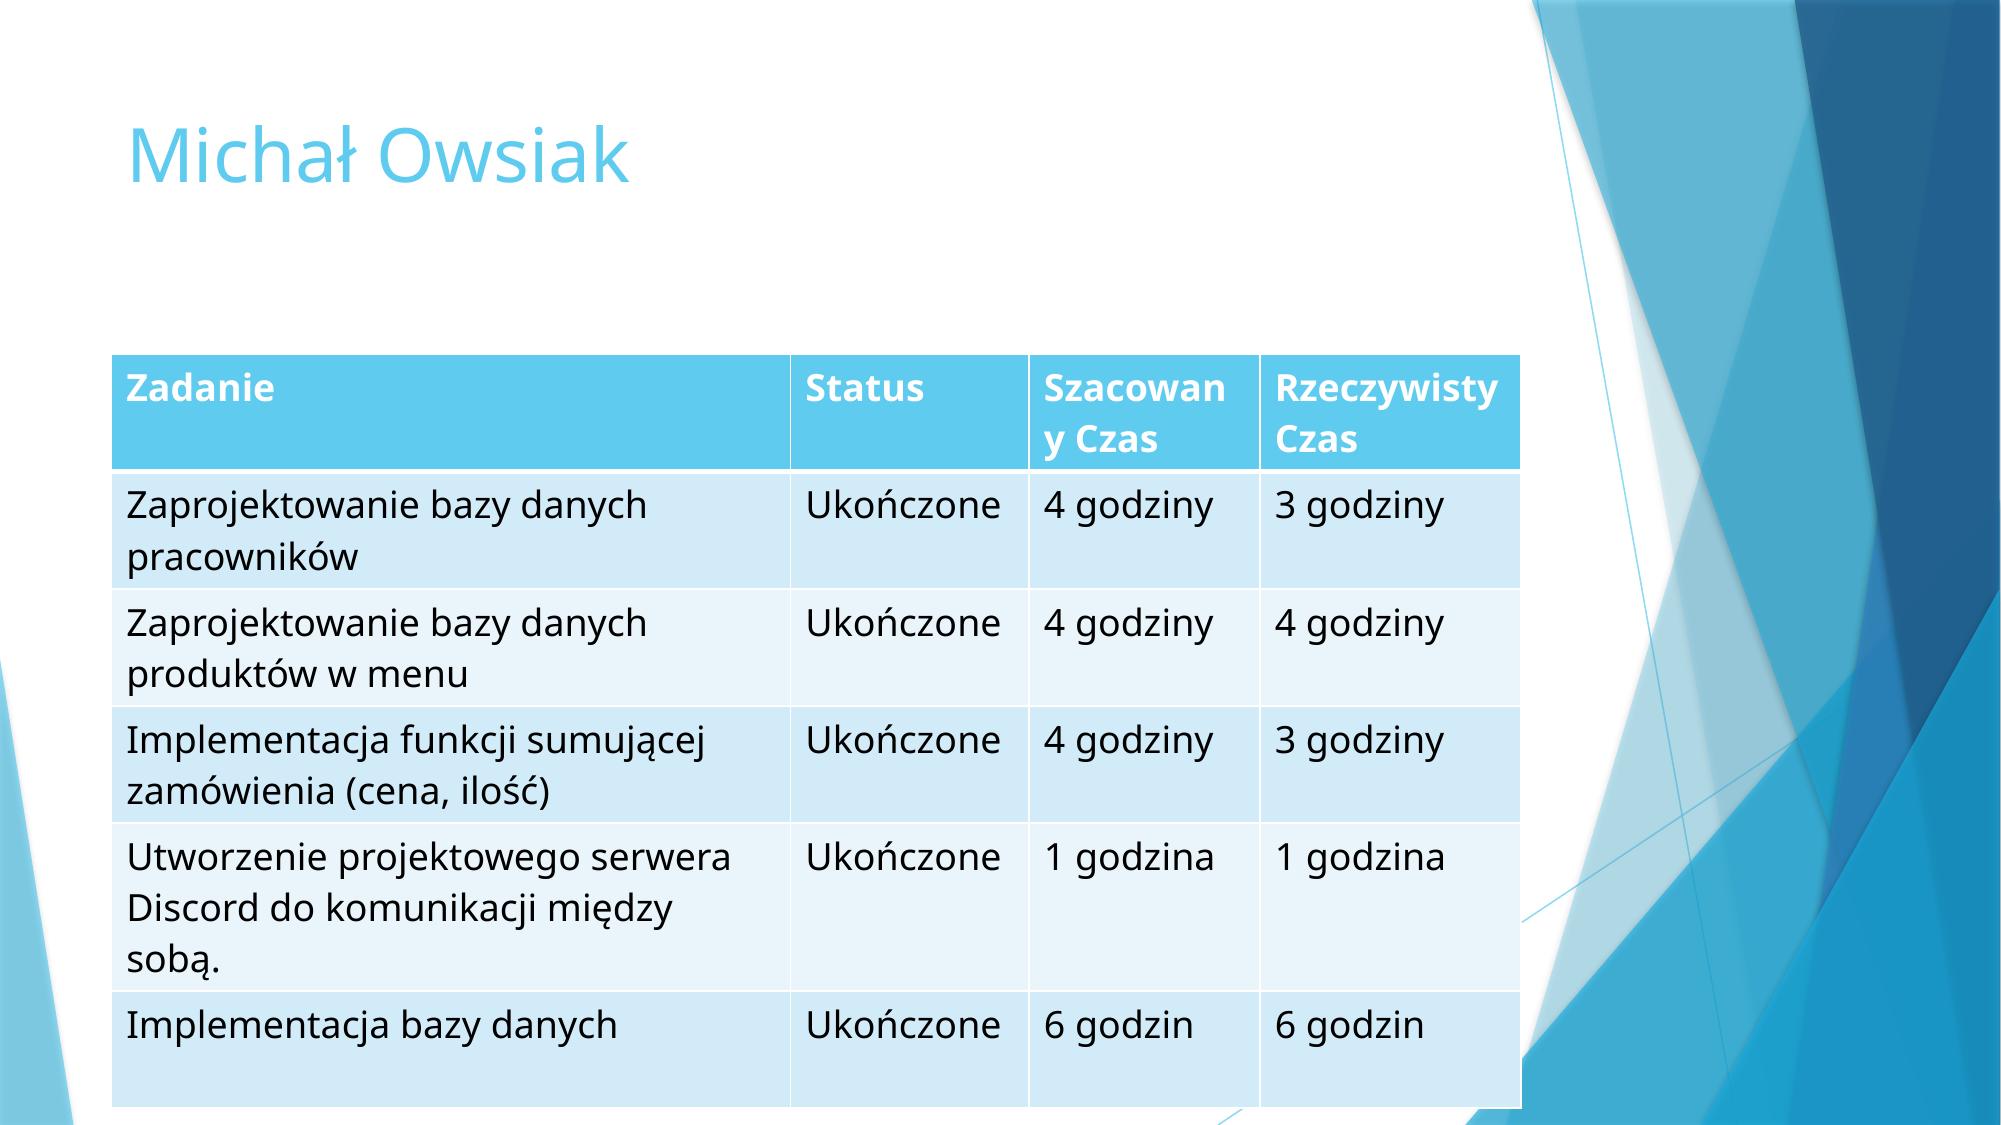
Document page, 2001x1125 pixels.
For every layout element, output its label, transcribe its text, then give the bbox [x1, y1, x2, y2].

table_cell Implementacja funkcji sumującej zamówienia (cena, ilość) [112, 707, 790, 822]
table_cell 1 godzina [1030, 824, 1259, 990]
table_cell 4 godziny [1261, 590, 1520, 705]
table_cell 6 godzin [1030, 992, 1259, 1107]
table_cell 1 godzina [1261, 824, 1520, 990]
table_cell Zaprojektowanie bazy danych produktów w menu [112, 590, 790, 705]
table_header Zadanie [112, 355, 790, 469]
table_cell Ukończone [791, 707, 1028, 822]
table_header Status [791, 355, 1028, 469]
table_header Rzeczywisty Czas [1261, 355, 1520, 469]
table_cell 6 godzin [1261, 992, 1520, 1107]
table_cell Ukończone [791, 590, 1028, 705]
table_header Szacowany Czas [1030, 355, 1259, 469]
table_cell Zaprojektowanie bazy danych pracowników [112, 474, 790, 588]
table_cell 3 godziny [1261, 707, 1520, 822]
table_cell 4 godziny [1030, 590, 1259, 705]
table_cell Ukończone [791, 474, 1028, 588]
table_cell 4 godziny [1030, 707, 1259, 822]
title Michał Owsiak [111, 99, 1522, 317]
table_cell Utworzenie projektowego serwera Discord do komunikacji między sobą. [112, 824, 790, 990]
table_cell 3 godziny [1261, 474, 1520, 588]
table_cell Implementacja bazy danych [112, 992, 790, 1107]
table_cell Ukończone [791, 824, 1028, 990]
table_cell 4 godziny [1030, 474, 1259, 588]
table_cell Ukończone [791, 992, 1028, 1107]
